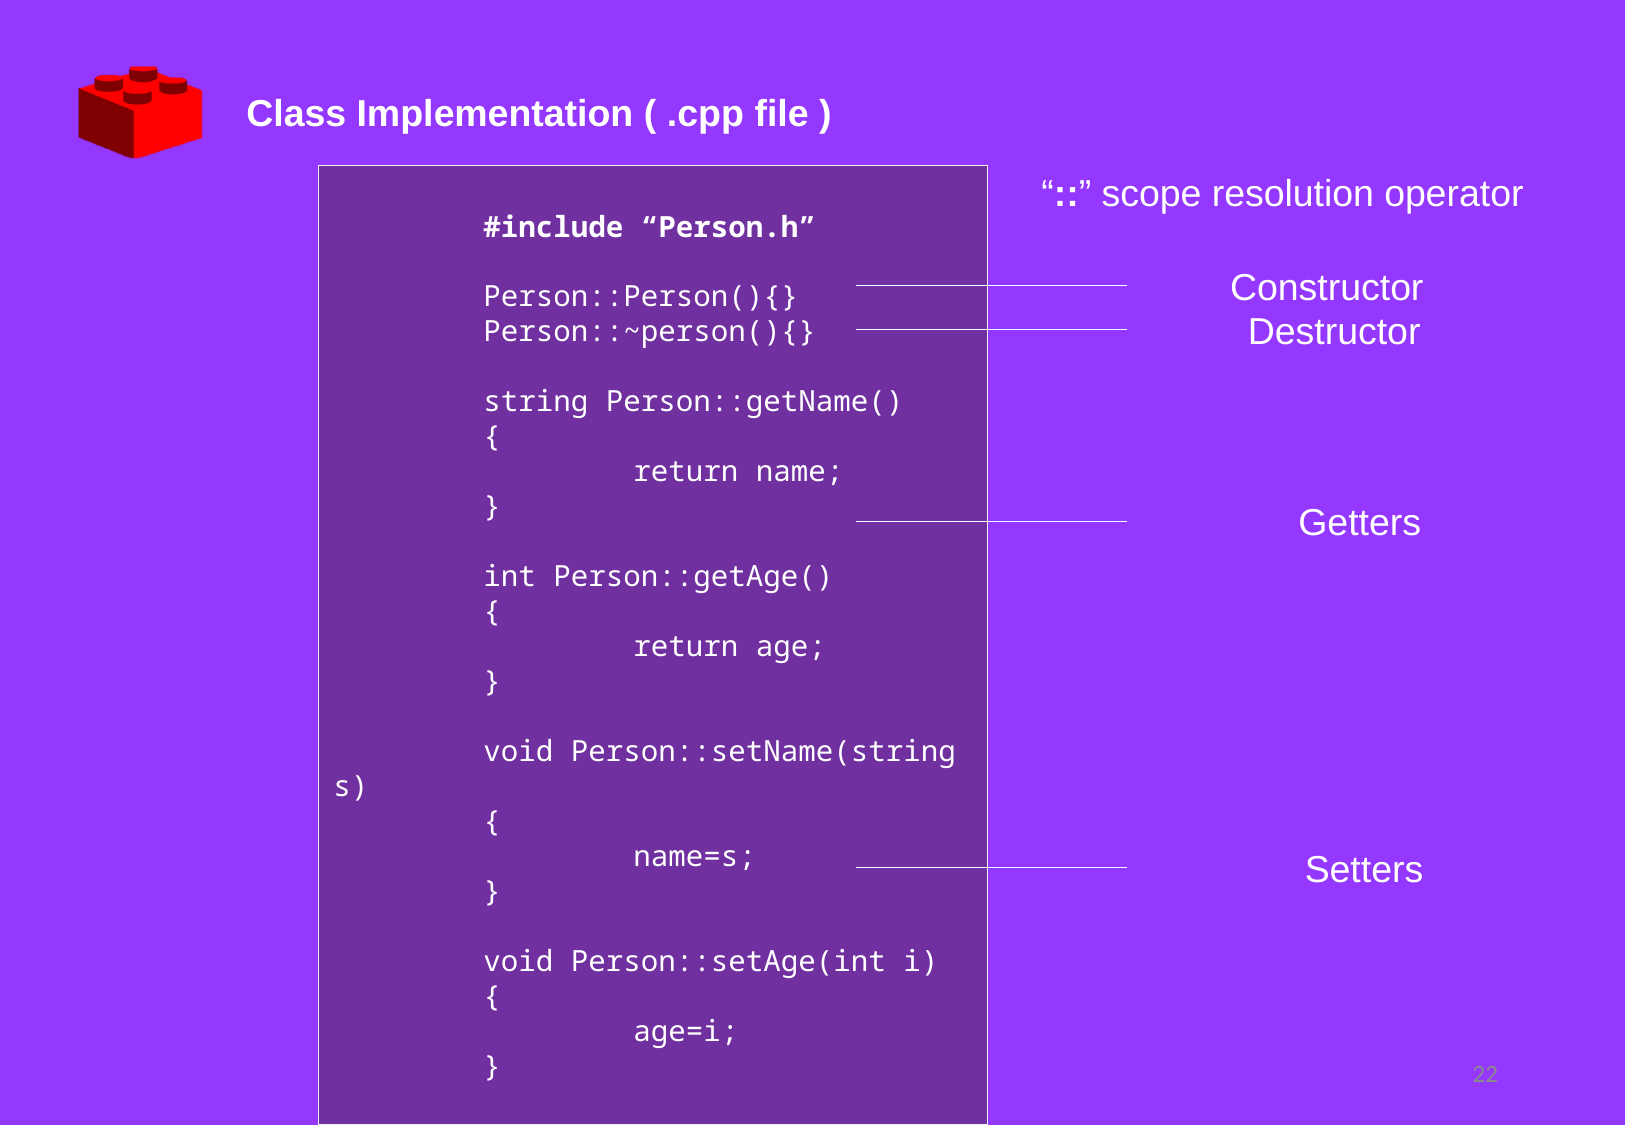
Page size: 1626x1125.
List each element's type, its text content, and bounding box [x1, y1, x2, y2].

text_box “::” scope resolution operator [1026, 161, 1539, 222]
picture [51, 58, 229, 166]
text_box Destructor [1233, 299, 1436, 360]
text_box Class Implementation ( .cpp file ) [231, 81, 848, 142]
text_box Constructor [1215, 255, 1439, 316]
text_box #include “Person.h” Person::Person(){} Person::~person(){} string Person::getName() { return name; } int Person::getAge() { return age; } void Person::setName(string s) { name=s; } void Person::setAge(int i) { age=i; } [318, 165, 988, 1125]
text_box Setters [1290, 837, 1439, 898]
slide_number 22 [1147, 1042, 1514, 1103]
text_box Getters [1283, 491, 1437, 551]
